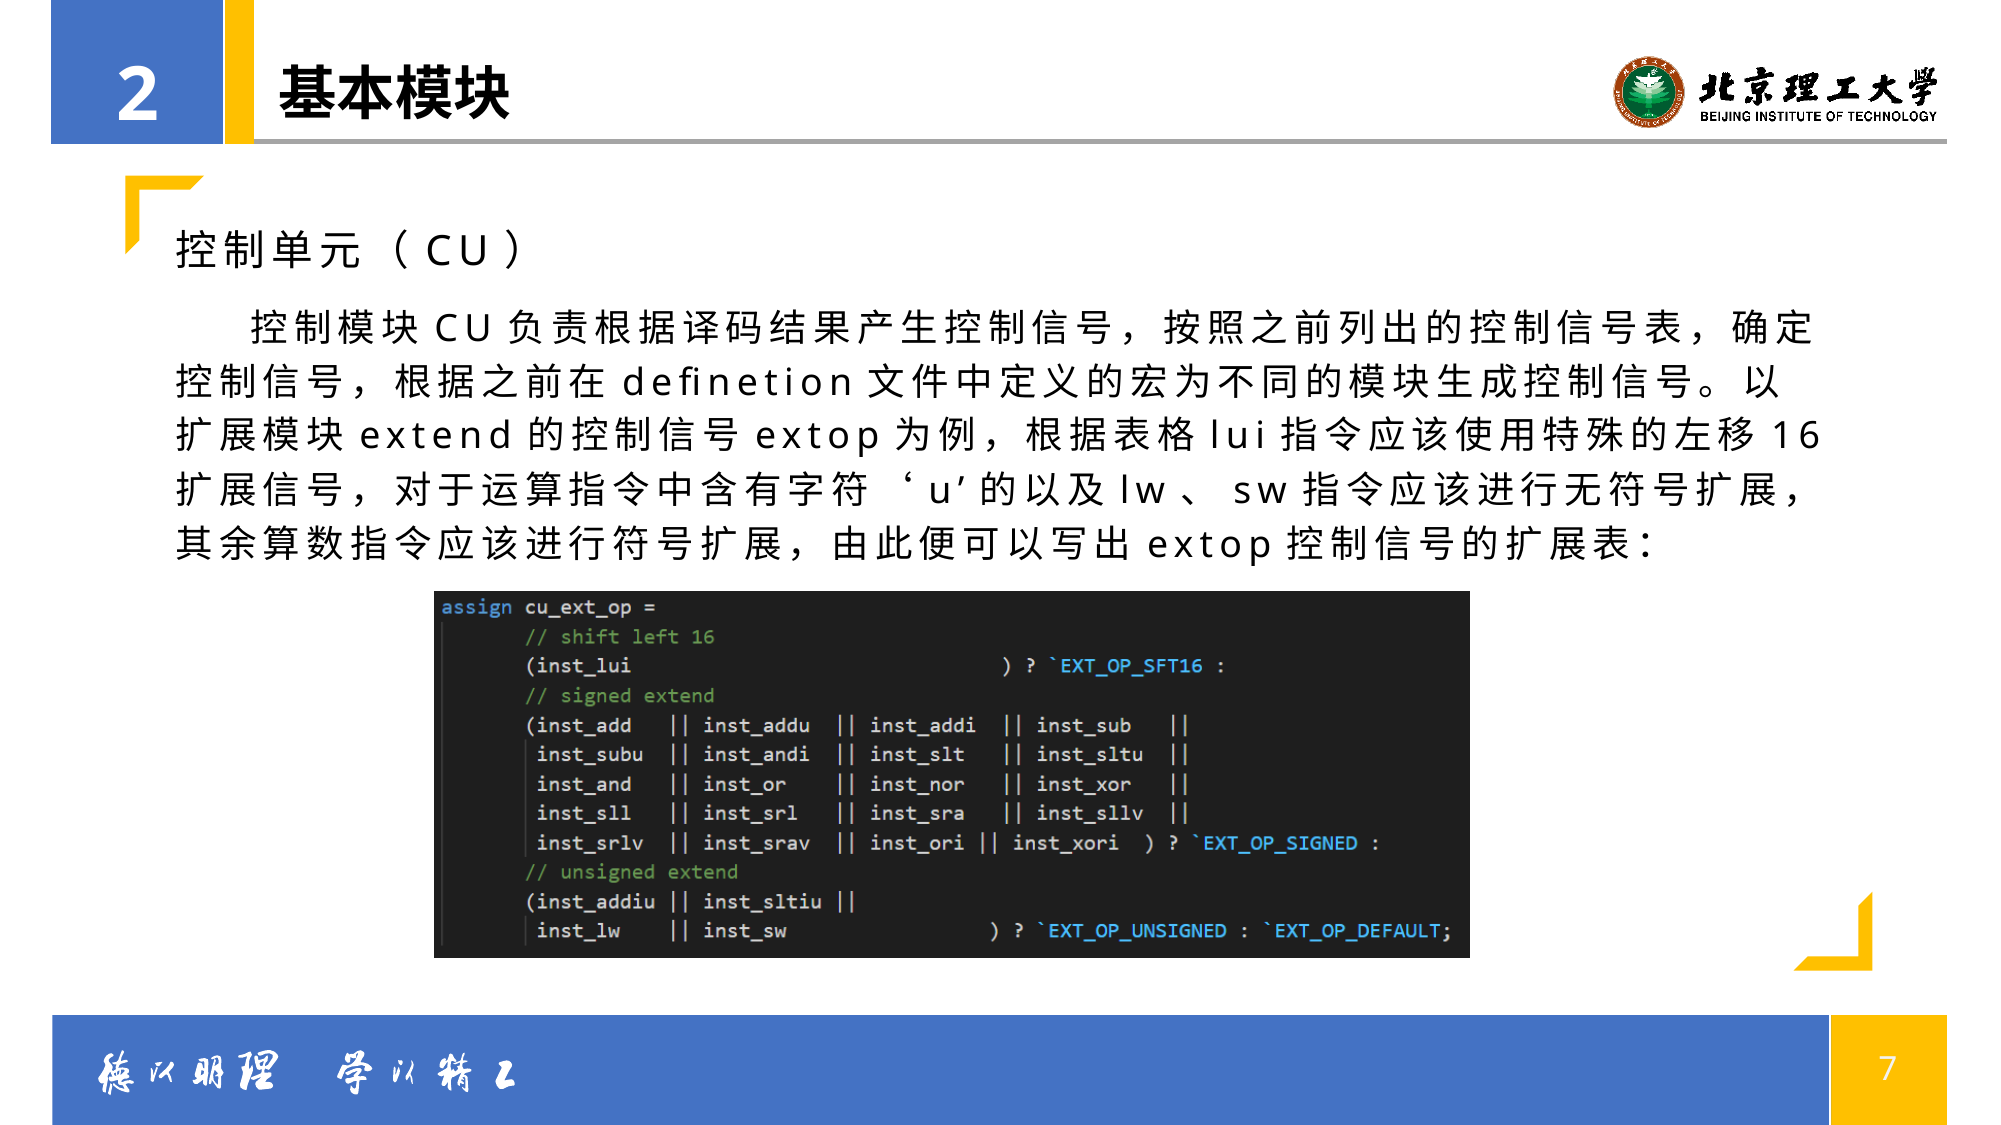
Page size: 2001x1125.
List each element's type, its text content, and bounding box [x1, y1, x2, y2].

text_box [1793, 891, 1873, 971]
text_box 2 [58, 38, 218, 144]
text_box [125, 175, 205, 255]
title 基本模块 [263, 56, 1682, 136]
text_box 控制单元（CU） 控制模块CU负责根据译码结果产生控制信号，按照之前列出的控制信号表，确定控制信号，根据之前在definetion文件中定义的宏为不同的模块生成控制信号。以扩展模块extend的控制信号extop为例，根据表格lui指令应该使用特殊的左移16扩展信号，对于运算指令中含有字符‘u’的以及lw、sw指令应该进行无符号扩展，其余算数指令应该进行符号扩展，由此便可以写出extop控制信号的扩展表： [175, 213, 1827, 911]
picture [434, 591, 1470, 959]
picture [1682, 56, 1937, 128]
